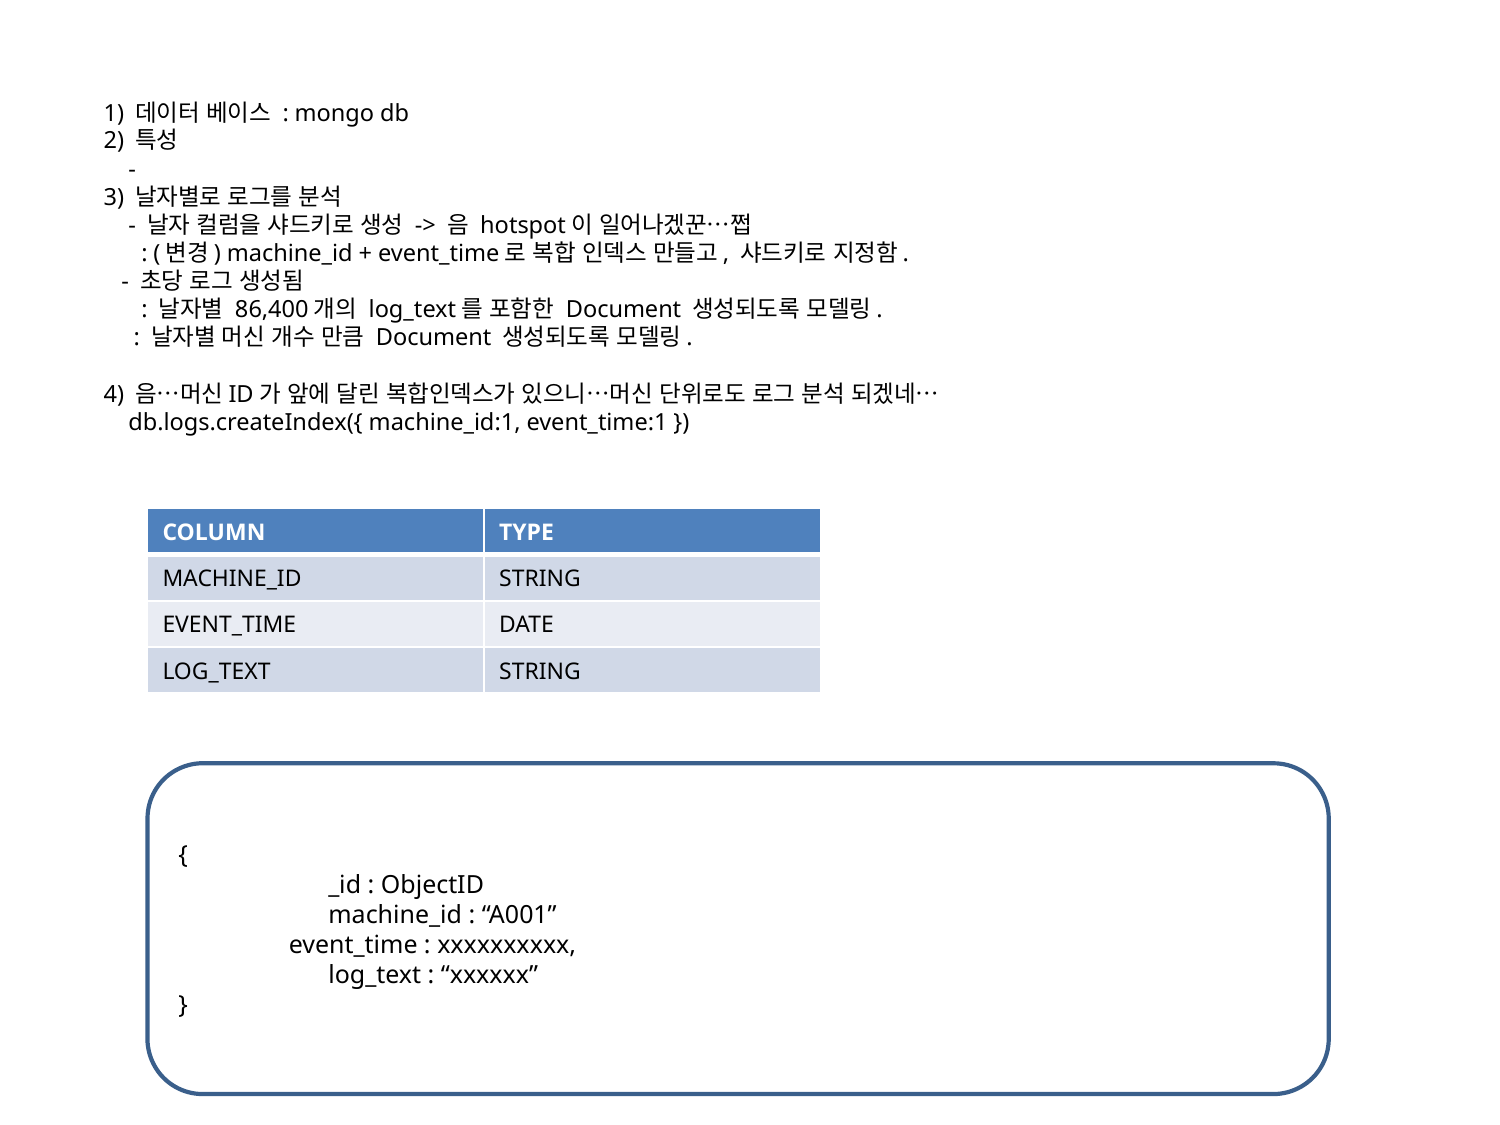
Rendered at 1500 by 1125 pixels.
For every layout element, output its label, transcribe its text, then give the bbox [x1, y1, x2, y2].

table_cell DATE [485, 602, 820, 646]
table_cell LOG_TEXT [148, 648, 483, 692]
table_cell MACHINE_ID [148, 557, 483, 600]
table_cell STRING [485, 557, 820, 600]
table_header TYPE [485, 509, 820, 552]
text_box { _id : ObjectID machine_id : “A001” event_time : xxxxxxxxxx, log_text : “xxxxxx” } [145, 761, 1331, 1097]
table_header COLUMN [148, 509, 483, 552]
title 1) 데이터 베이스 : mongo db 2) 특성 - 3) 날자별로 로그를 분석 - 날자 컬럼을 샤드키로 생성 -> 음 hotspot이 일어나겠꾼…쩝 : (변경) machine_id + event_time로 복합 인덱스 만들고, 샤드키로 지정함. - 초당 로그 생성됨 : 날자별 86,400개의 log_text를 포함한 Document 생성되도록 모델링. : 날자별 머신 개수 만큼 Document 생성되도록 모델링. 4) 음…머신ID가 앞에 달린 복합인덱스가 있으니…머신 단위로도 로그 분석 되겠네… db.logs.createIndex({ machine_id:1, event_time:1 }) [88, 90, 1424, 445]
table_cell EVENT_TIME [148, 602, 483, 646]
table_cell STRING [485, 648, 820, 692]
